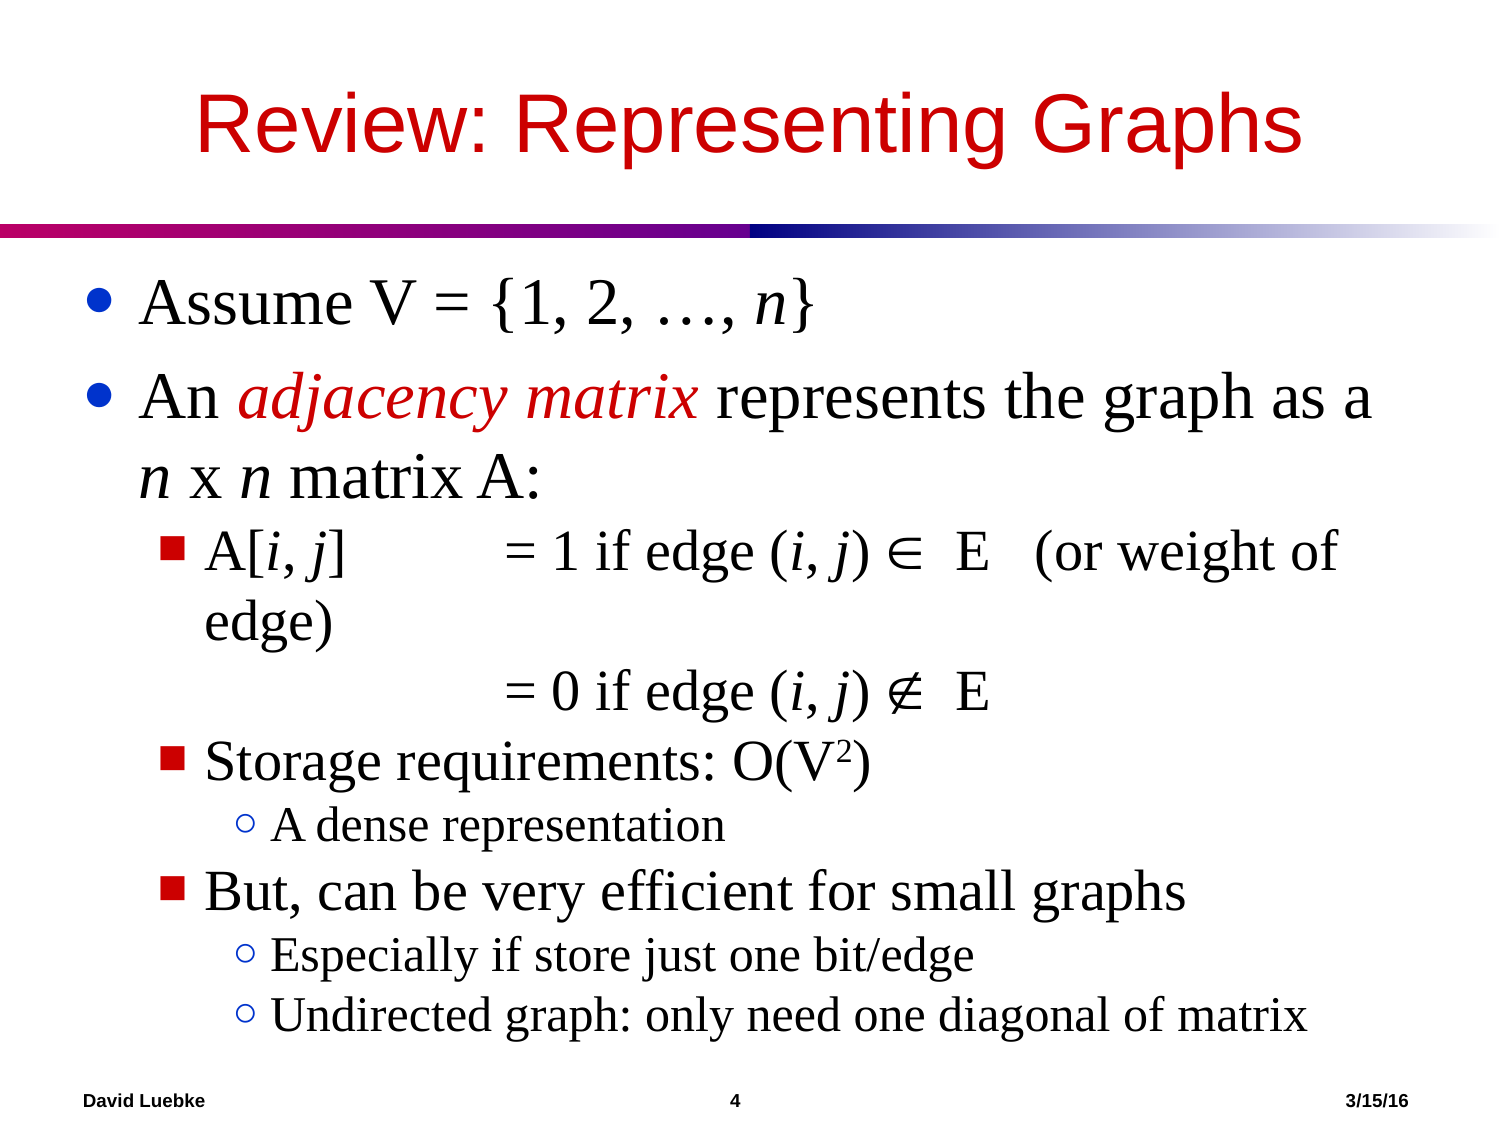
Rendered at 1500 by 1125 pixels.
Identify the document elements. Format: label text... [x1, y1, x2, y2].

list Assume V = {1, 2, …, n} An adjacency matrix represents the graph as a n x n matrix A: A[i, j] = 1 if edge (i, j) ∈ E (or weight of edge) = 0 if edge (i, j) ∉ E Storage requirements: O(V2) A dense representation But, can be very efficient for small graphs Especially if store just one bit/edge Undirected graph: only need one diagonal of matrix [74, 249, 1426, 963]
text_box David Luebke 4 3/15/16 [75, 1081, 1417, 1119]
title Review: Representing Graphs [74, 36, 1426, 201]
